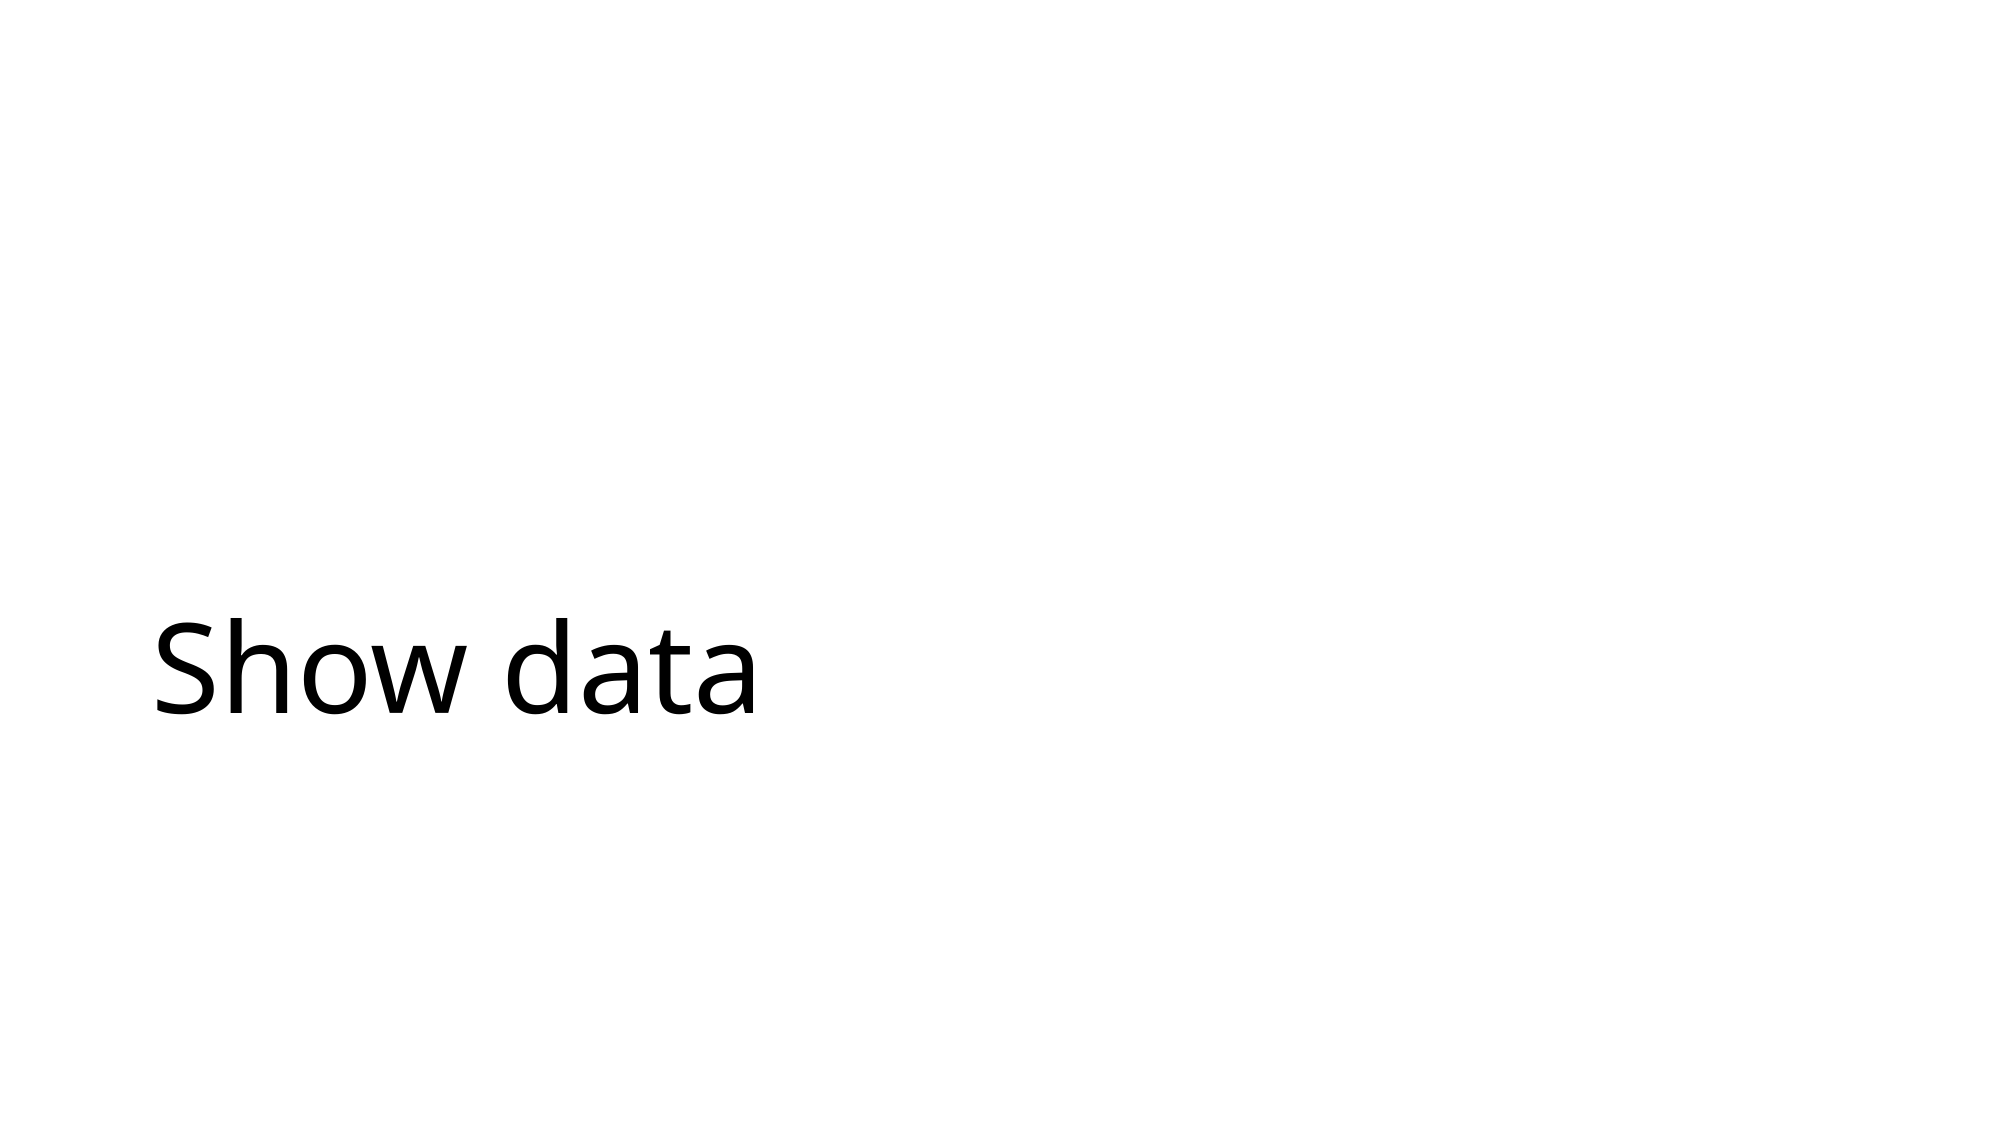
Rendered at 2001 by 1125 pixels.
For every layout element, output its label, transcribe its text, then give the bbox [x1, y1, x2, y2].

title Show data [136, 280, 1862, 749]
